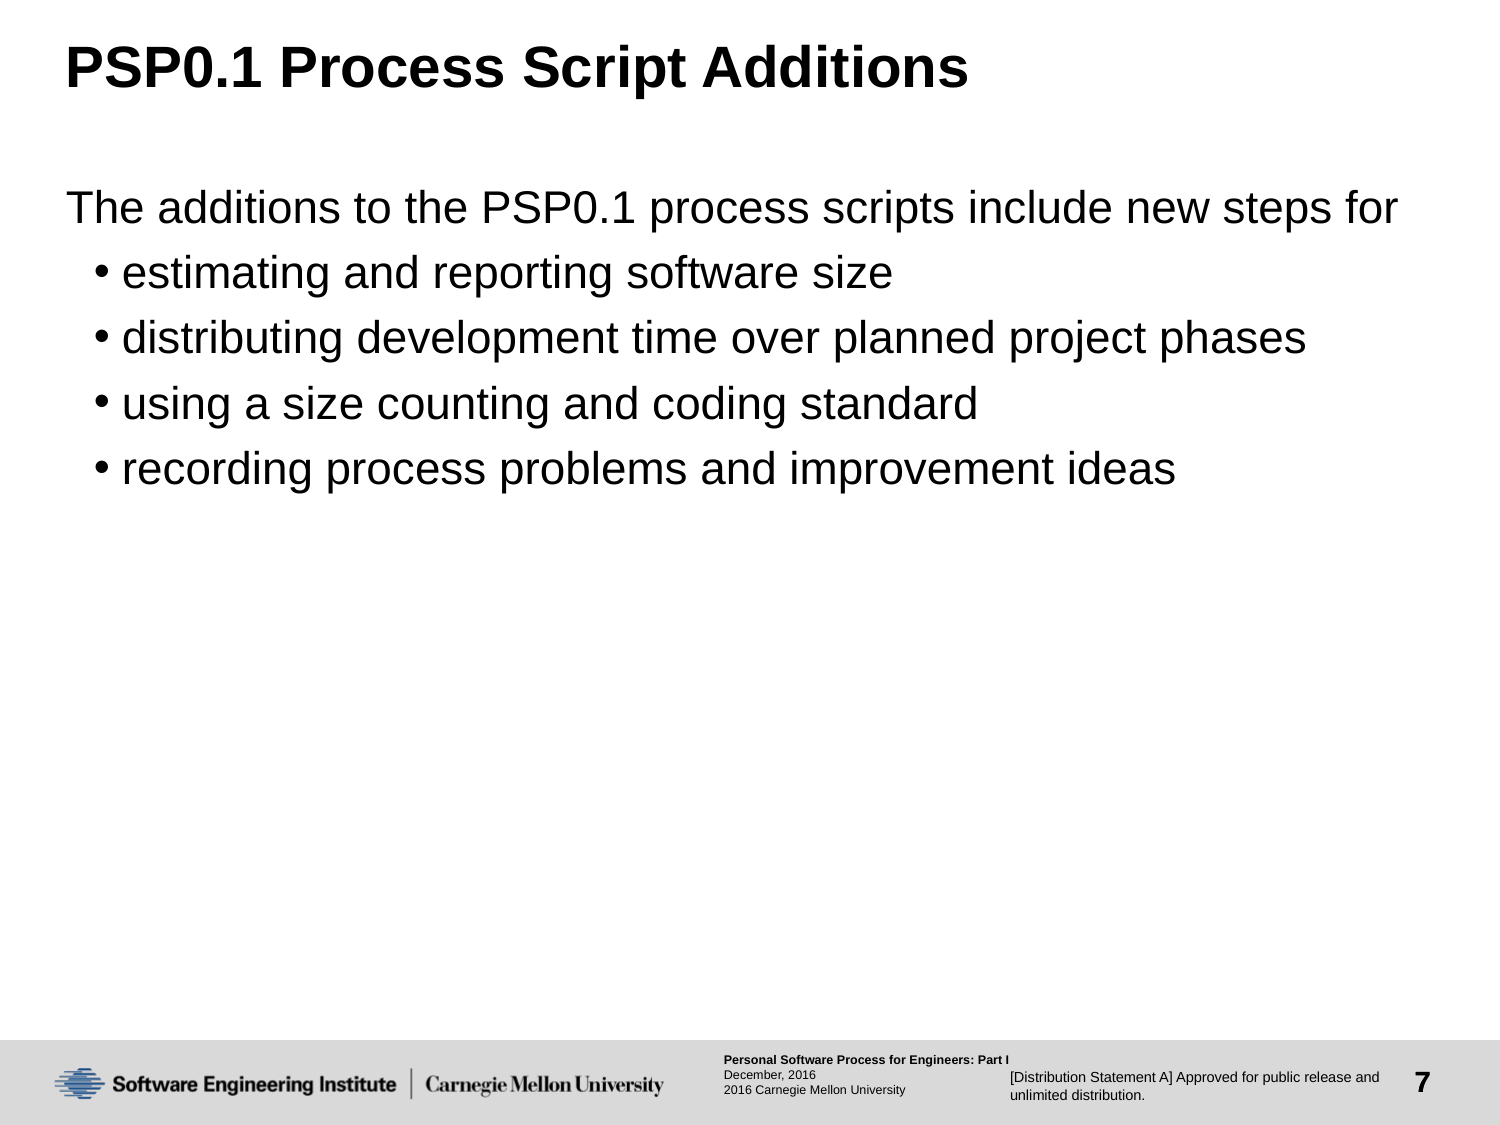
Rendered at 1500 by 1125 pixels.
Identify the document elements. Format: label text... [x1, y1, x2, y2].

picture [46, 1061, 673, 1104]
title PSP0.1 Process Script Additions [65, 37, 1313, 148]
list The additions to the PSP0.1 process scripts include new steps for estimating and reporting software size distributing development time over planned project phases using a size counting and coding standard recording process problems and improvement ideas [65, 177, 1431, 1000]
